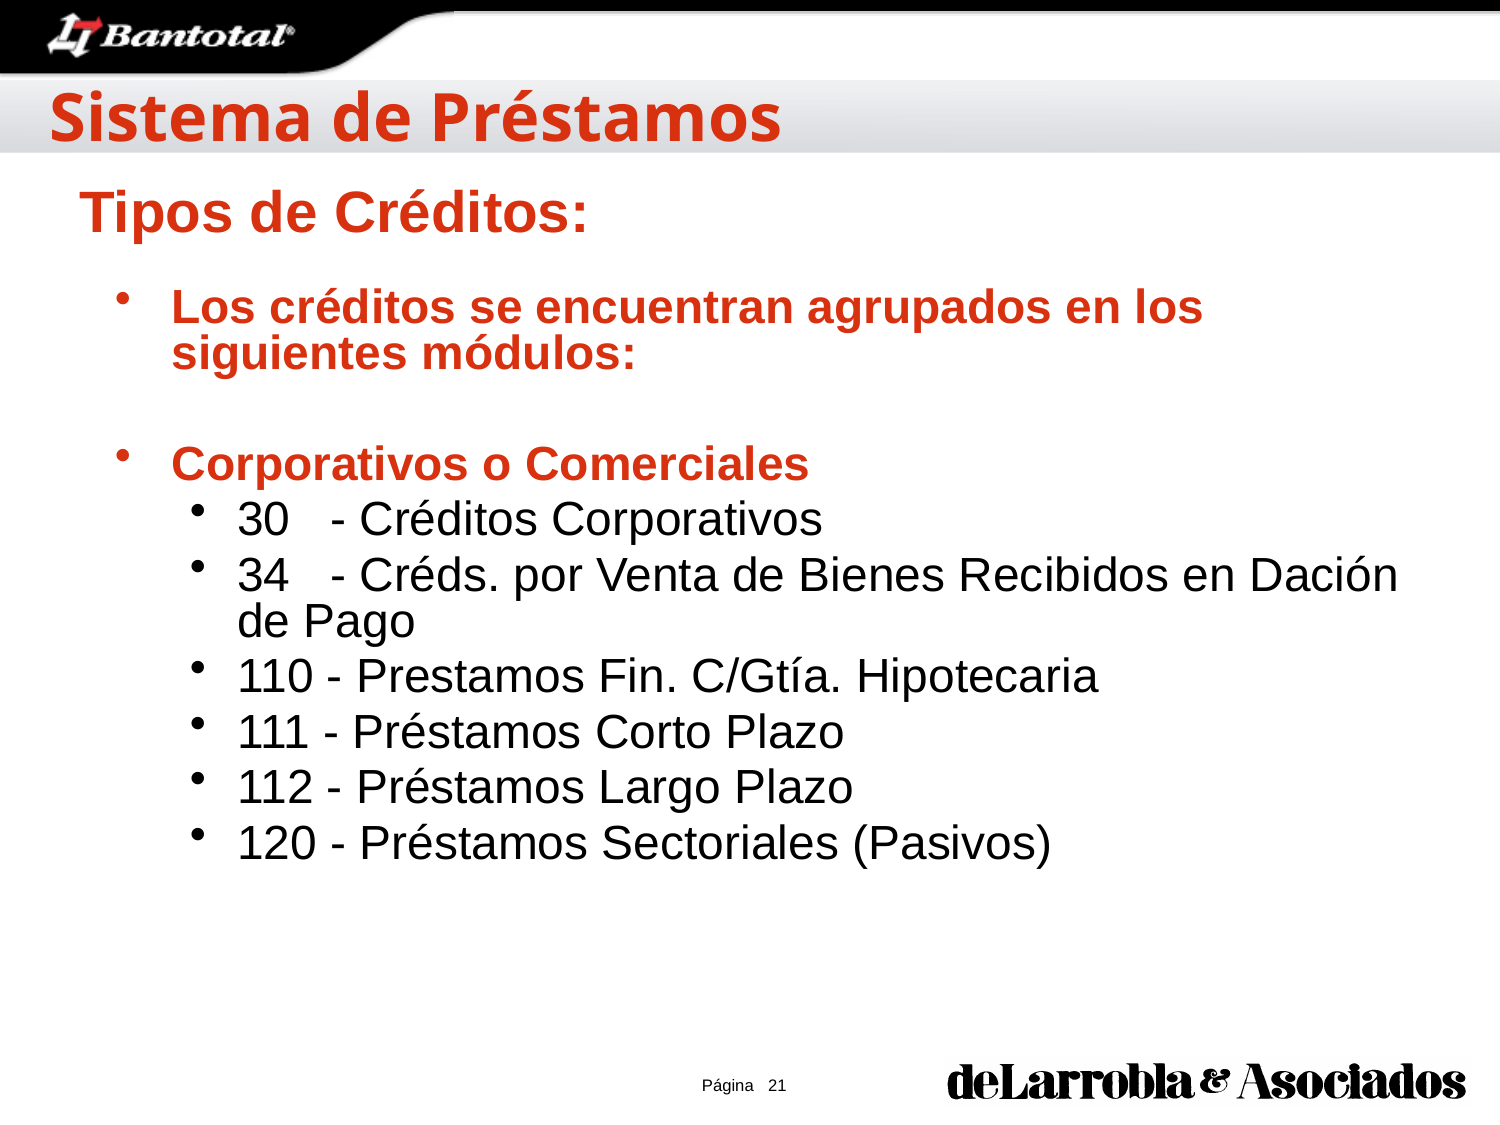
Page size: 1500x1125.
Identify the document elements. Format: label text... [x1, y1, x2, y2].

text_box Sistema de Préstamos [29, 46, 1307, 197]
footer [149, 1000, 1413, 1125]
list Los créditos se encuentran agrupados en los siguientes módulos: Corporativos o Comerciales 30 - Créditos Corporativos 34 - Créds. por Venta de Bienes Recibidos en Dación de Pago 110 - Prestamos Fin. C/Gtía. Hipotecaria 111 - Préstamos Corto Plazo 112 - Préstamos Largo Plazo 120 - Préstamos Sectoriales (Pasivos) [99, 278, 1448, 1000]
text_box Tipos de Créditos: [64, 160, 1424, 268]
picture [0, 0, 1500, 153]
picture [1413, 1057, 1471, 1106]
